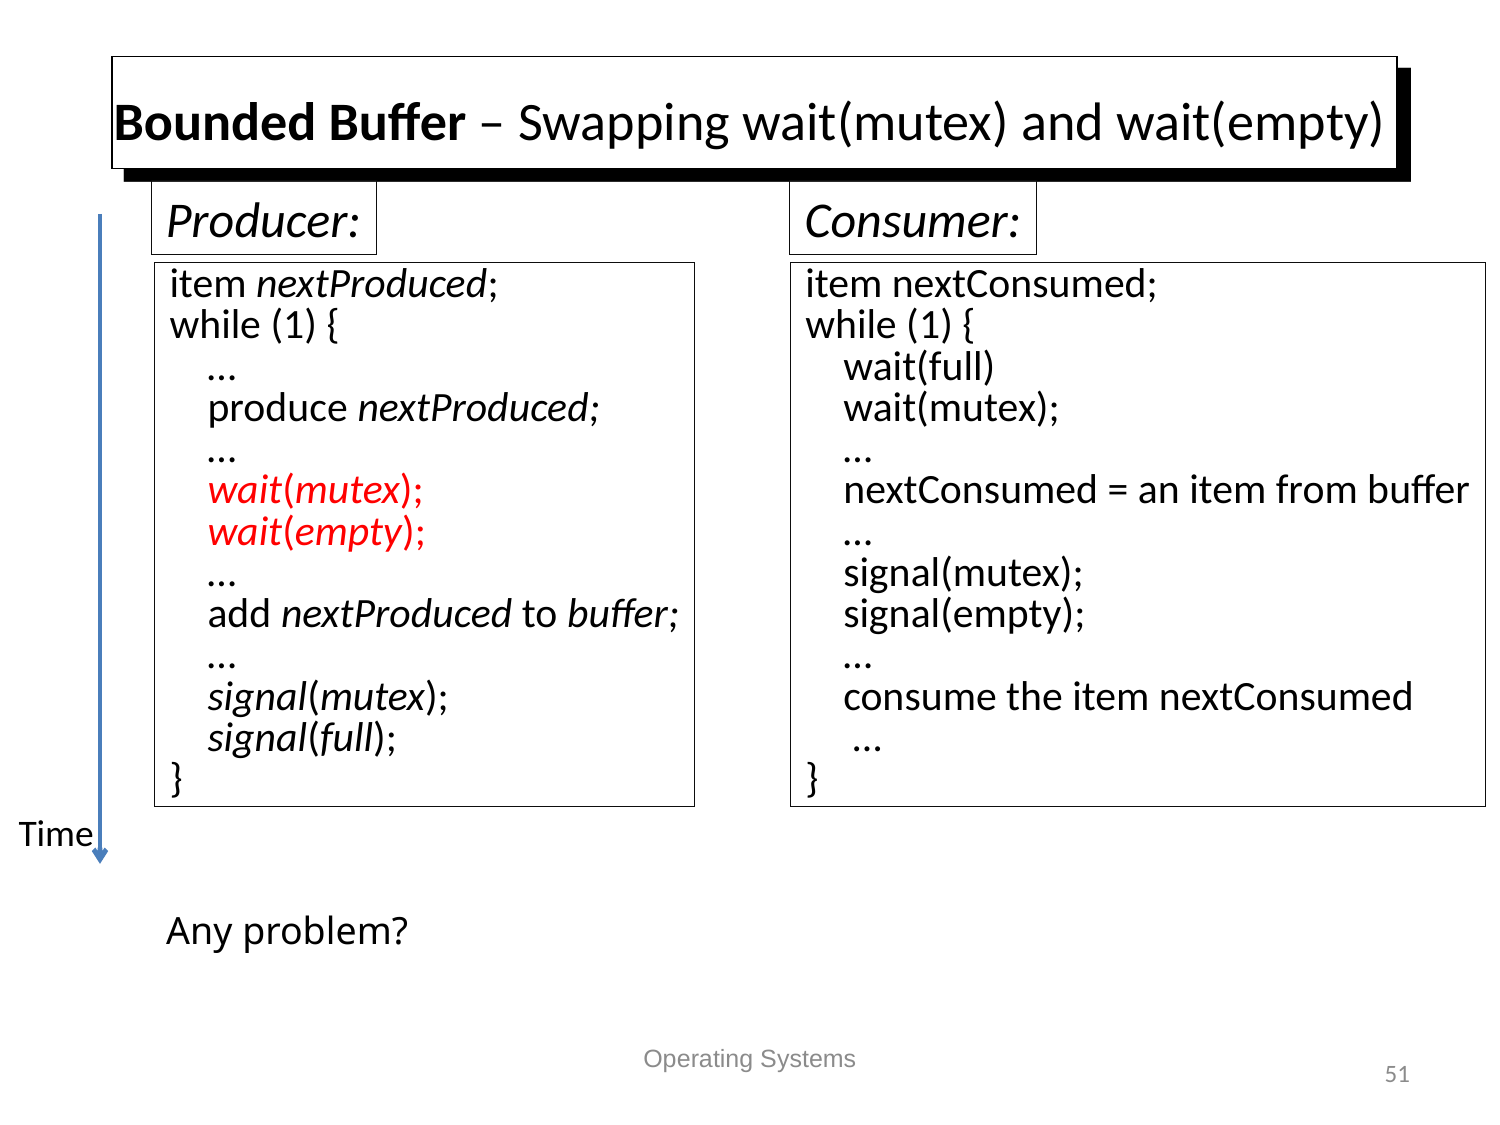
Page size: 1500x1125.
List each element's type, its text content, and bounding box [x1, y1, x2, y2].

text_box Time [3, 801, 95, 862]
text_box Producer: [151, 180, 377, 255]
text_box Any problem? [151, 899, 424, 960]
title Bounded Buffer – Swapping wait(mutex) and wait(empty) [75, 24, 1425, 213]
footer Operating Systems [512, 1042, 988, 1103]
text_box item nextProduced; while (1) { … produce nextProduced; … wait(mutex); wait(empty); … add nextProduced to buffer; … signal(mutex); signal(full); } [154, 262, 695, 807]
text_box Time [104, 801, 110, 862]
text_box Consumer: [789, 180, 1037, 255]
text_box item nextConsumed; while (1) { wait(full) wait(mutex); … nextConsumed = an item from buffer … signal(mutex); signal(empty); … consume the item nextConsumed … } [790, 262, 1486, 807]
slide_number 51 [1074, 1042, 1425, 1103]
